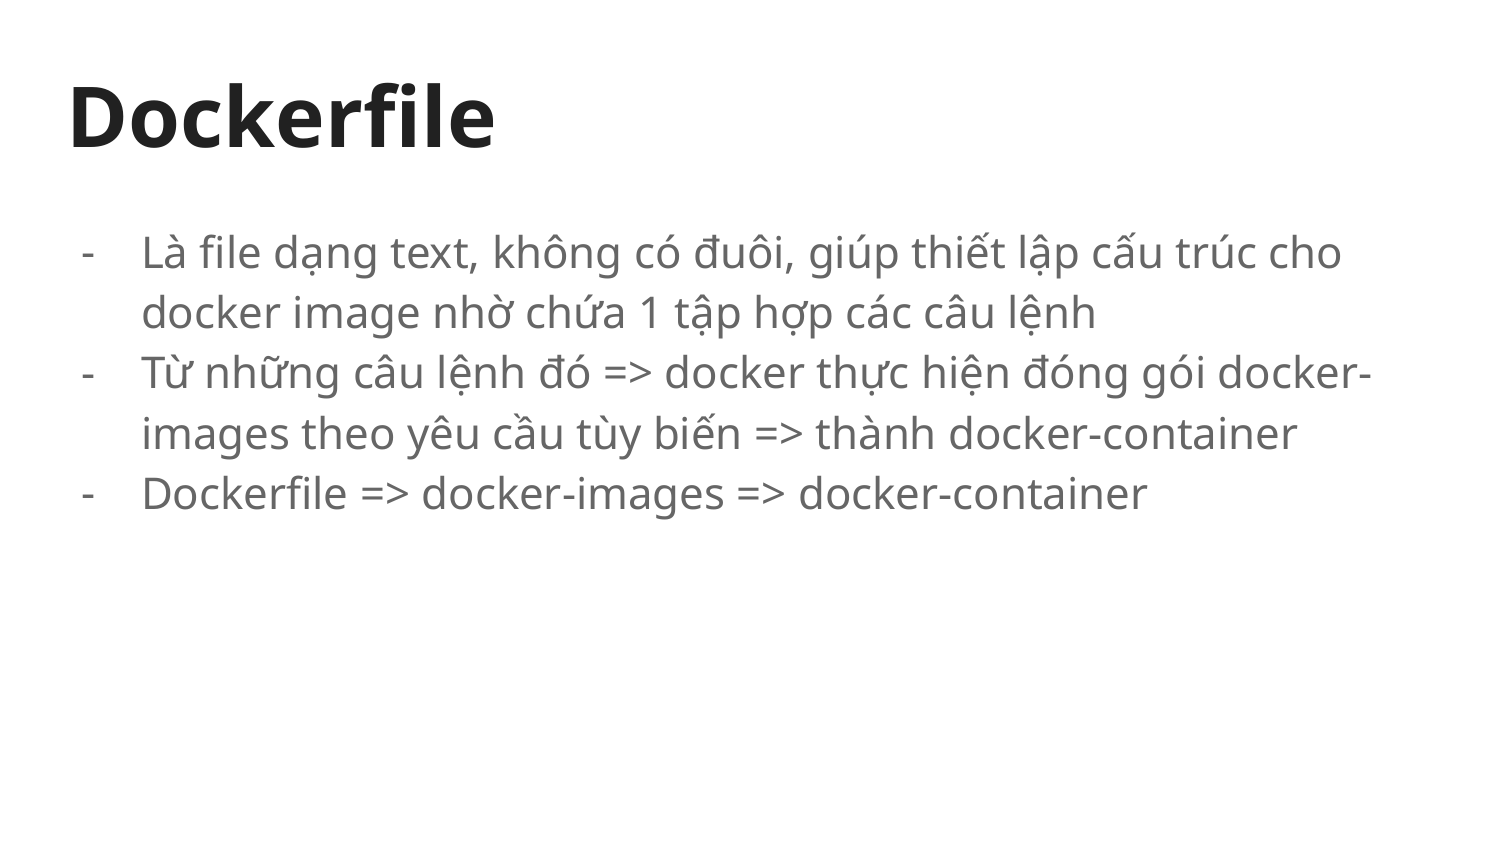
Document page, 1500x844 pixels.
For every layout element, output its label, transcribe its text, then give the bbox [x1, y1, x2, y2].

title Dockerfile [51, 48, 1449, 180]
list Là file dạng text, không có đuôi, giúp thiết lập cấu trúc cho docker image nhờ chứa 1 tập hợp các câu lệnh Từ những câu lệnh đó => docker thực hiện đóng gói docker-images theo yêu cầu tùy biến => thành docker-container Dockerfile => docker-images => docker-container [51, 201, 1449, 750]
